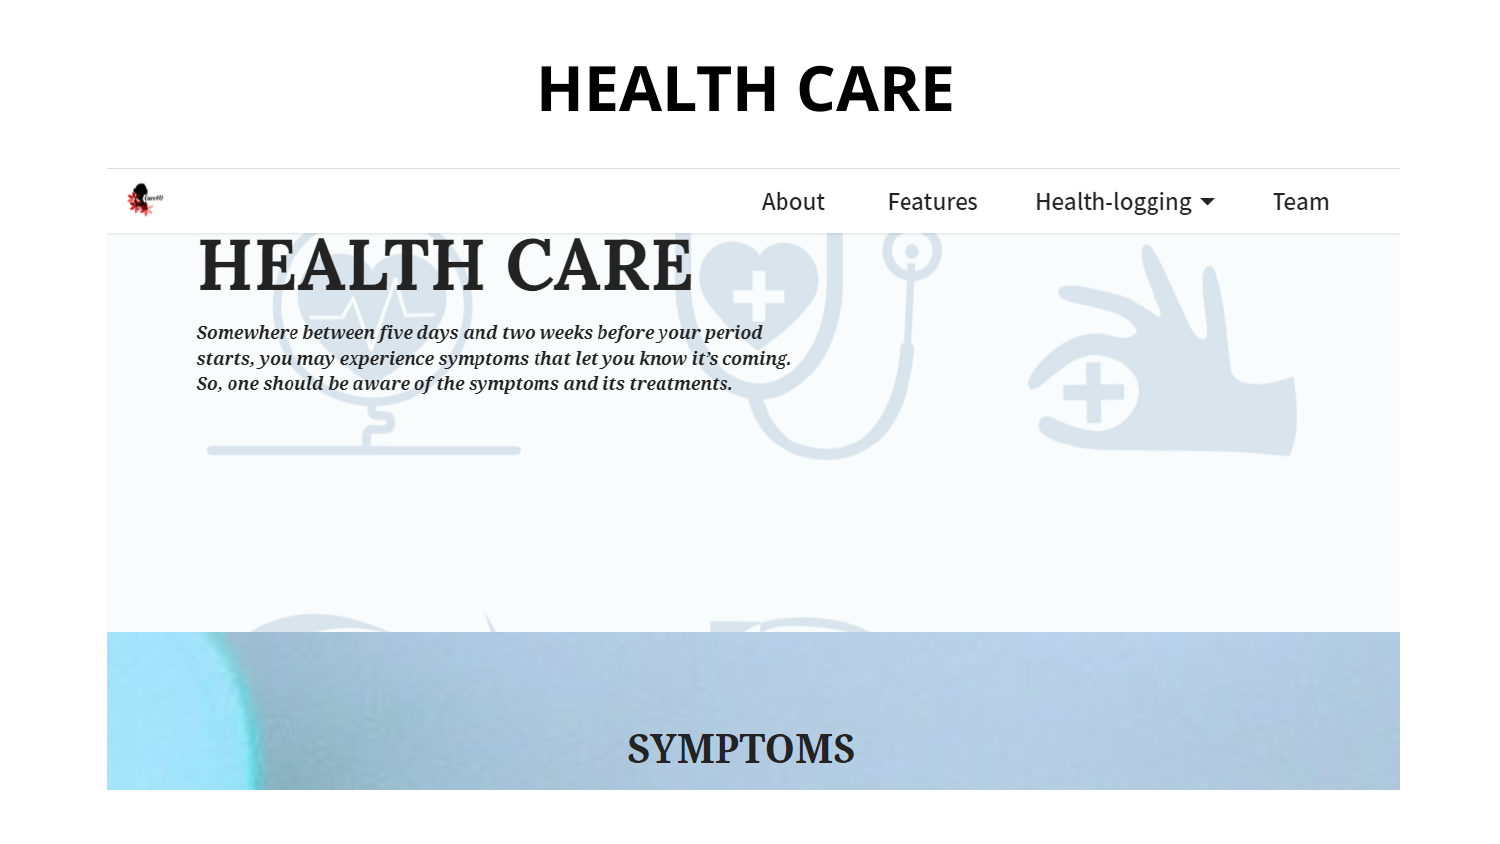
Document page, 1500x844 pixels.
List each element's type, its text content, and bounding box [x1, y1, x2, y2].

title HEALTH CARE [279, 33, 1230, 136]
picture [107, 167, 1400, 790]
